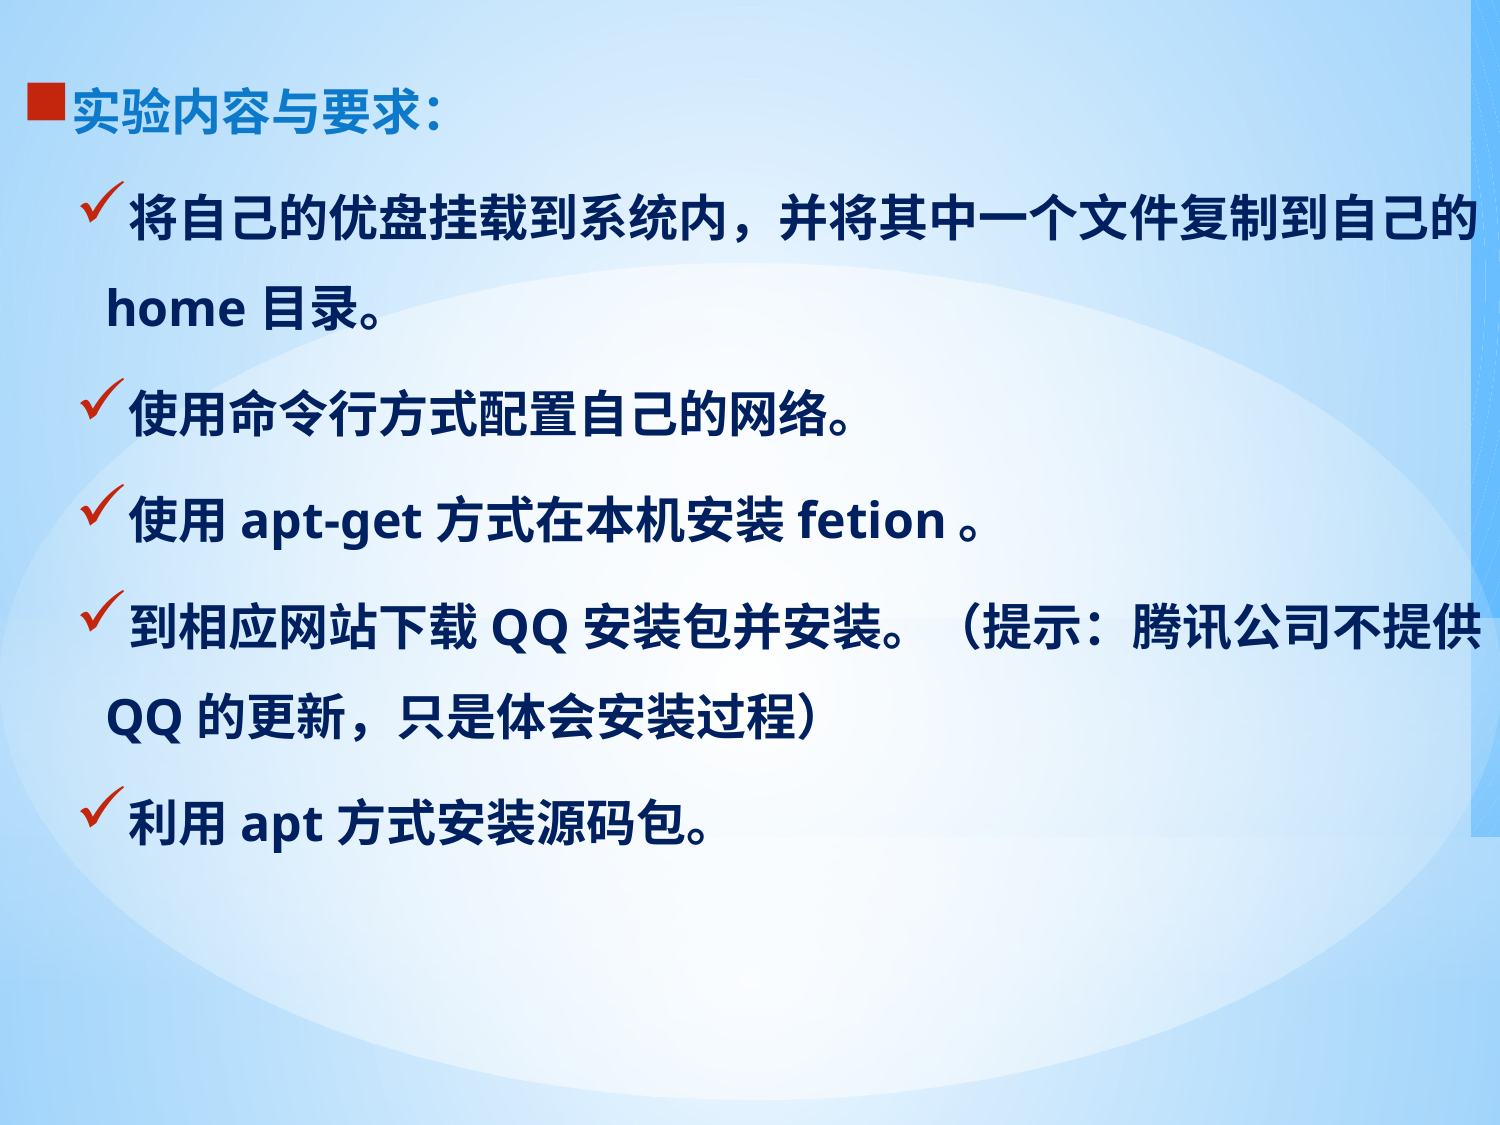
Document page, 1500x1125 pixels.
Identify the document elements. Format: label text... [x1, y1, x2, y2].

list 实验内容与要求： 将自己的优盘挂载到系统内，并将其中一个文件复制到自己的home目录。 使用命令行方式配置自己的网络。 使用apt-get方式在本机安装fetion。 到相应网站下载QQ安装包并安装。（提示：腾讯公司不提供QQ的更新，只是体会安装过程） 利用apt方式安装源码包。 [0, 42, 1500, 1102]
